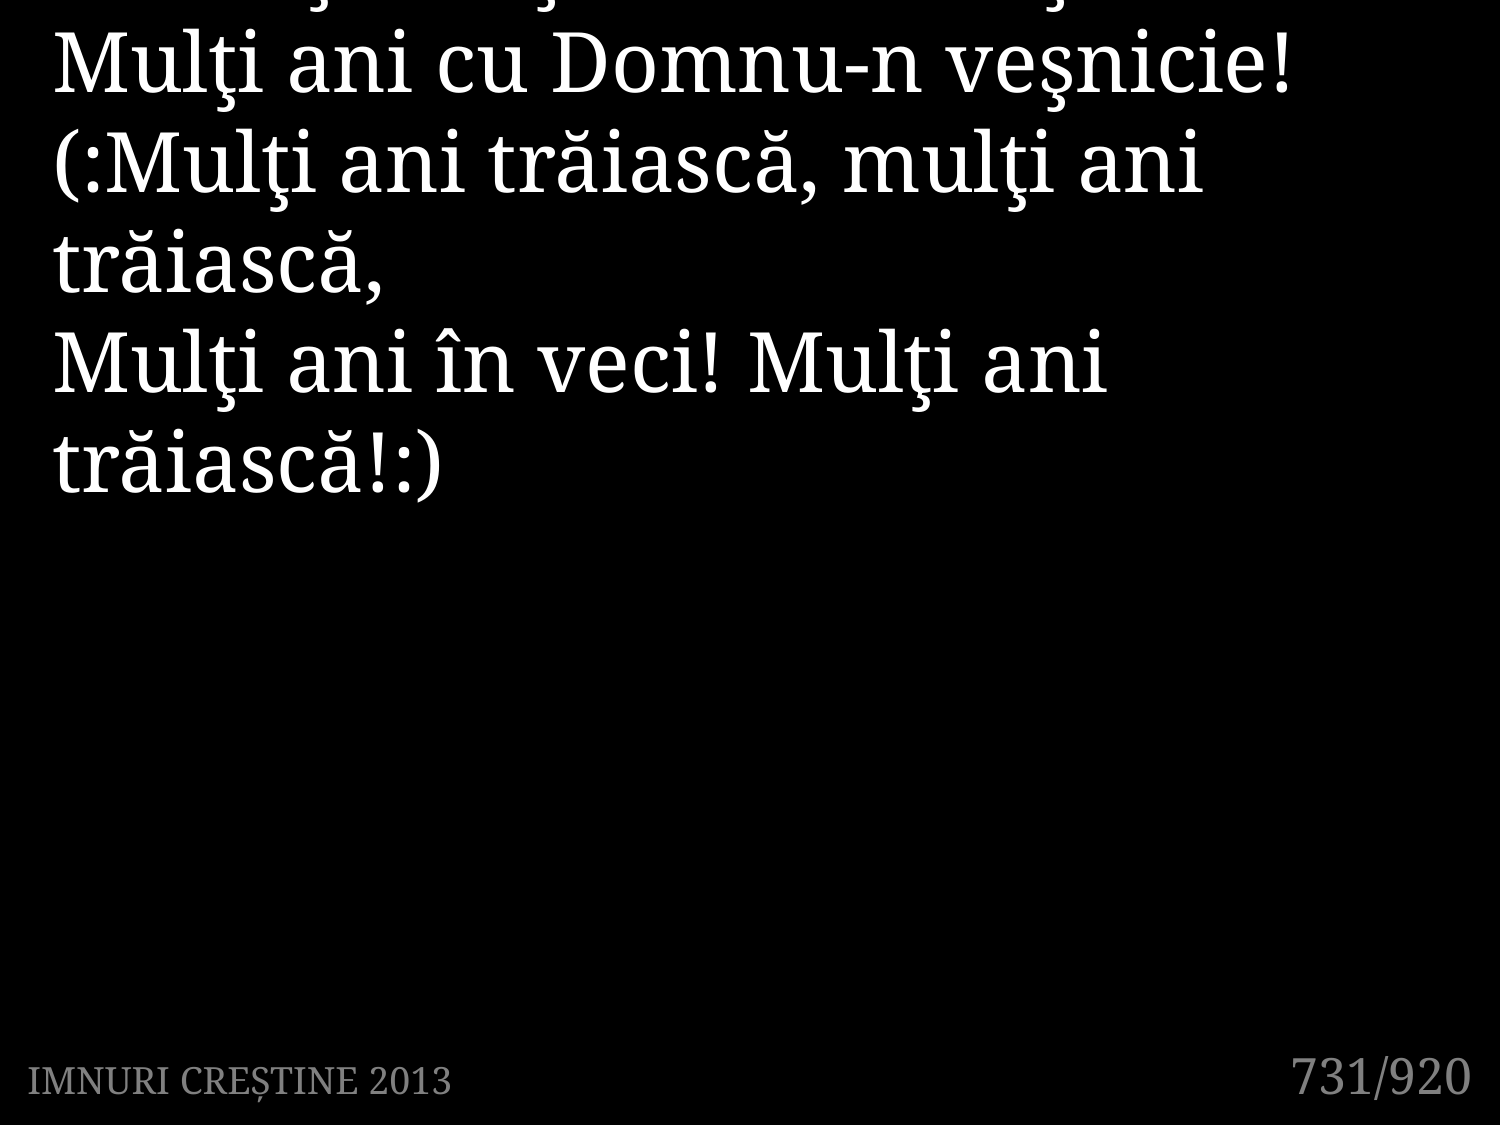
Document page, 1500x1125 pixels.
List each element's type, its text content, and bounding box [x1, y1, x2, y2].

text_box 731/920 [637, 1037, 1488, 1113]
text_box 3. Mulţi ani şi mai frumoşi să fie! Mulţi ani cu Domnu-n veşnicie! (:Mulţi ani trăiască, mulţi ani trăiască, Mulţi ani în veci! Mulţi ani trăiască!:) [37, 0, 1500, 517]
text_box IMNURI CREȘTINE 2013 [12, 1049, 637, 1110]
